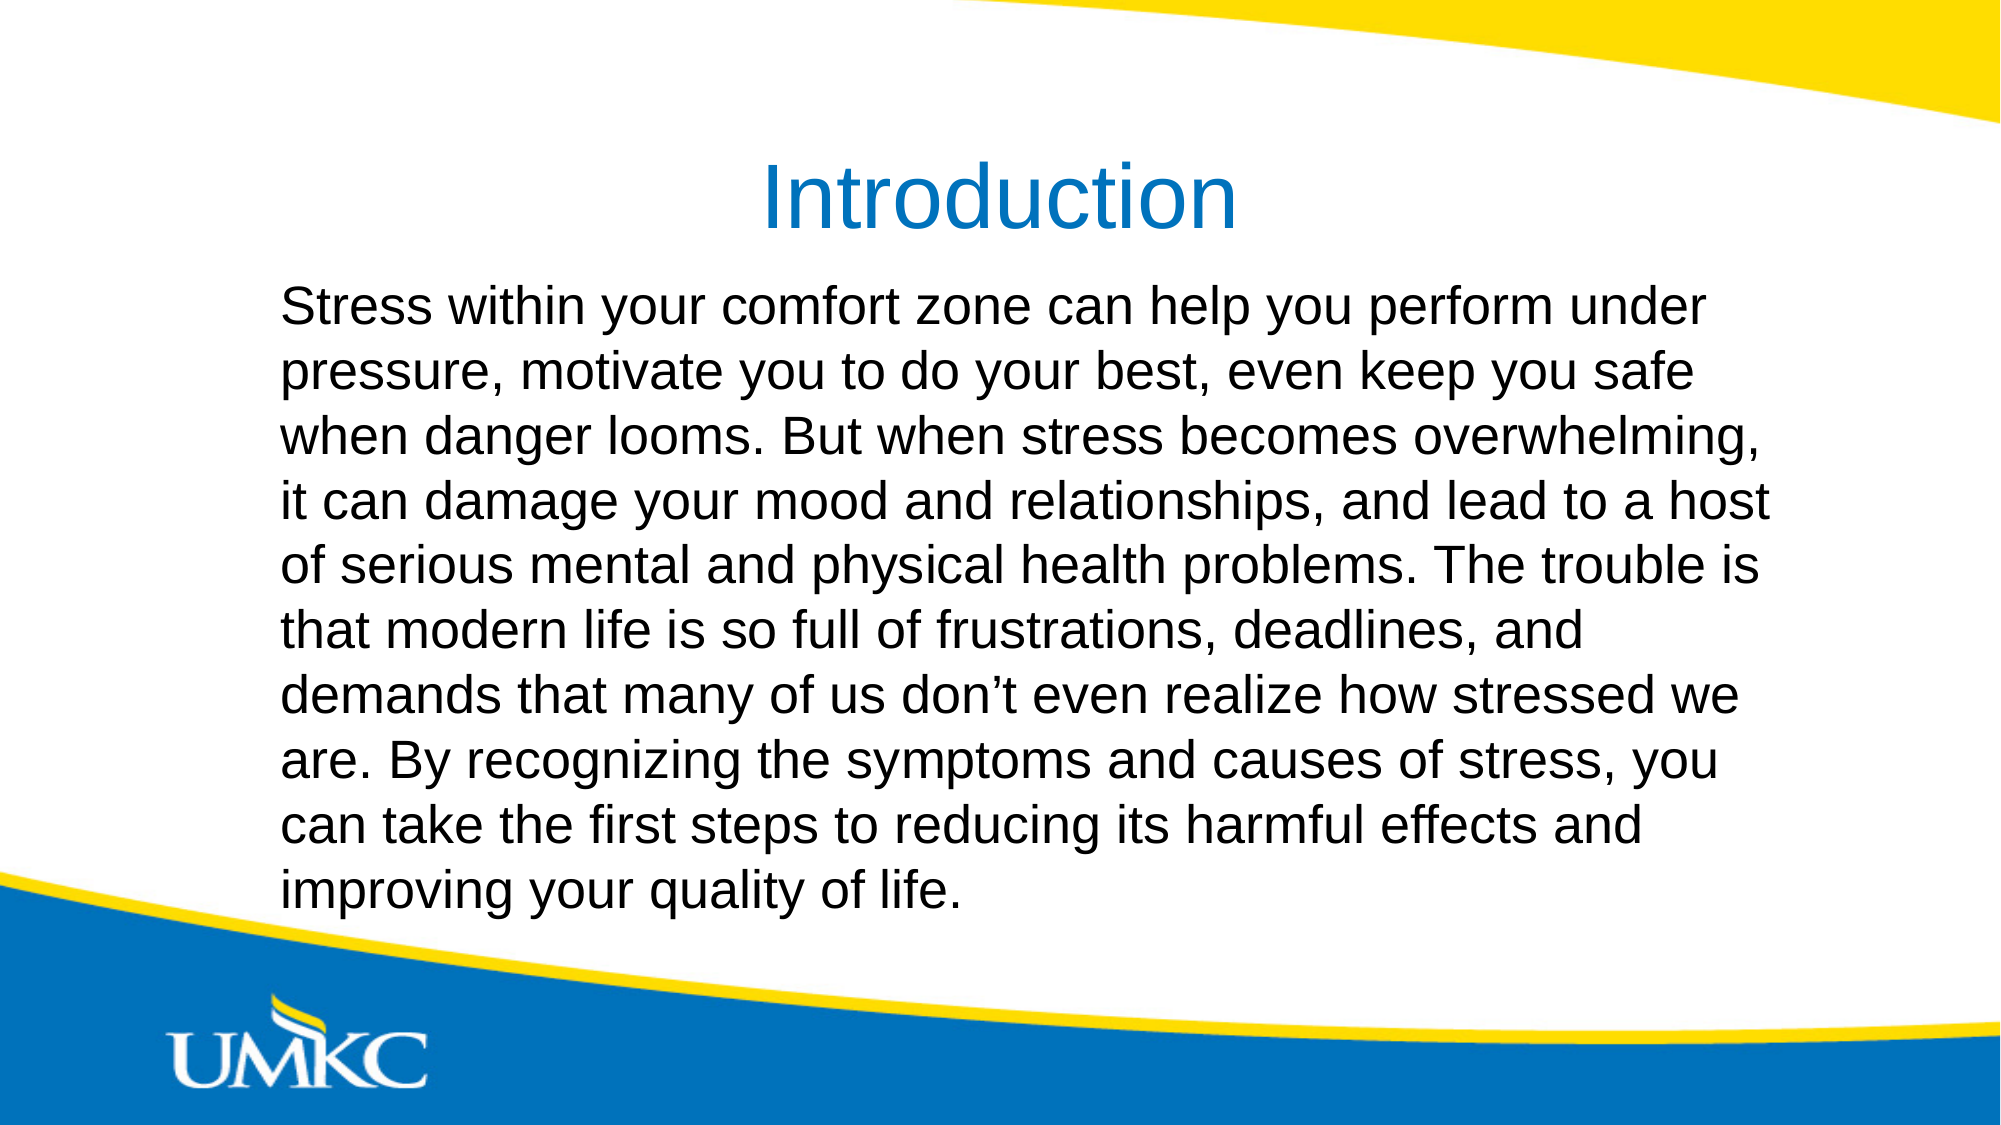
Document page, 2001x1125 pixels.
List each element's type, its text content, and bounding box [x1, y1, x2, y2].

picture [0, 0, 2001, 1125]
title Introduction [324, 98, 1675, 263]
list Stress within your comfort zone can help you perform under pressure, motivate you to do your best, even keep you safe when danger looms. But when stress becomes overwhelming, it can damage your mood and relationships, and lead to a host of serious mental and physical health problems. The trouble is that modern life is so full of frustrations, deadlines, and demands that many of us don’t even realize how stressed we are. By recognizing the symptoms and causes of stress, you can take the first steps to reducing its harmful effects and improving your quality of life. [265, 263, 1789, 935]
